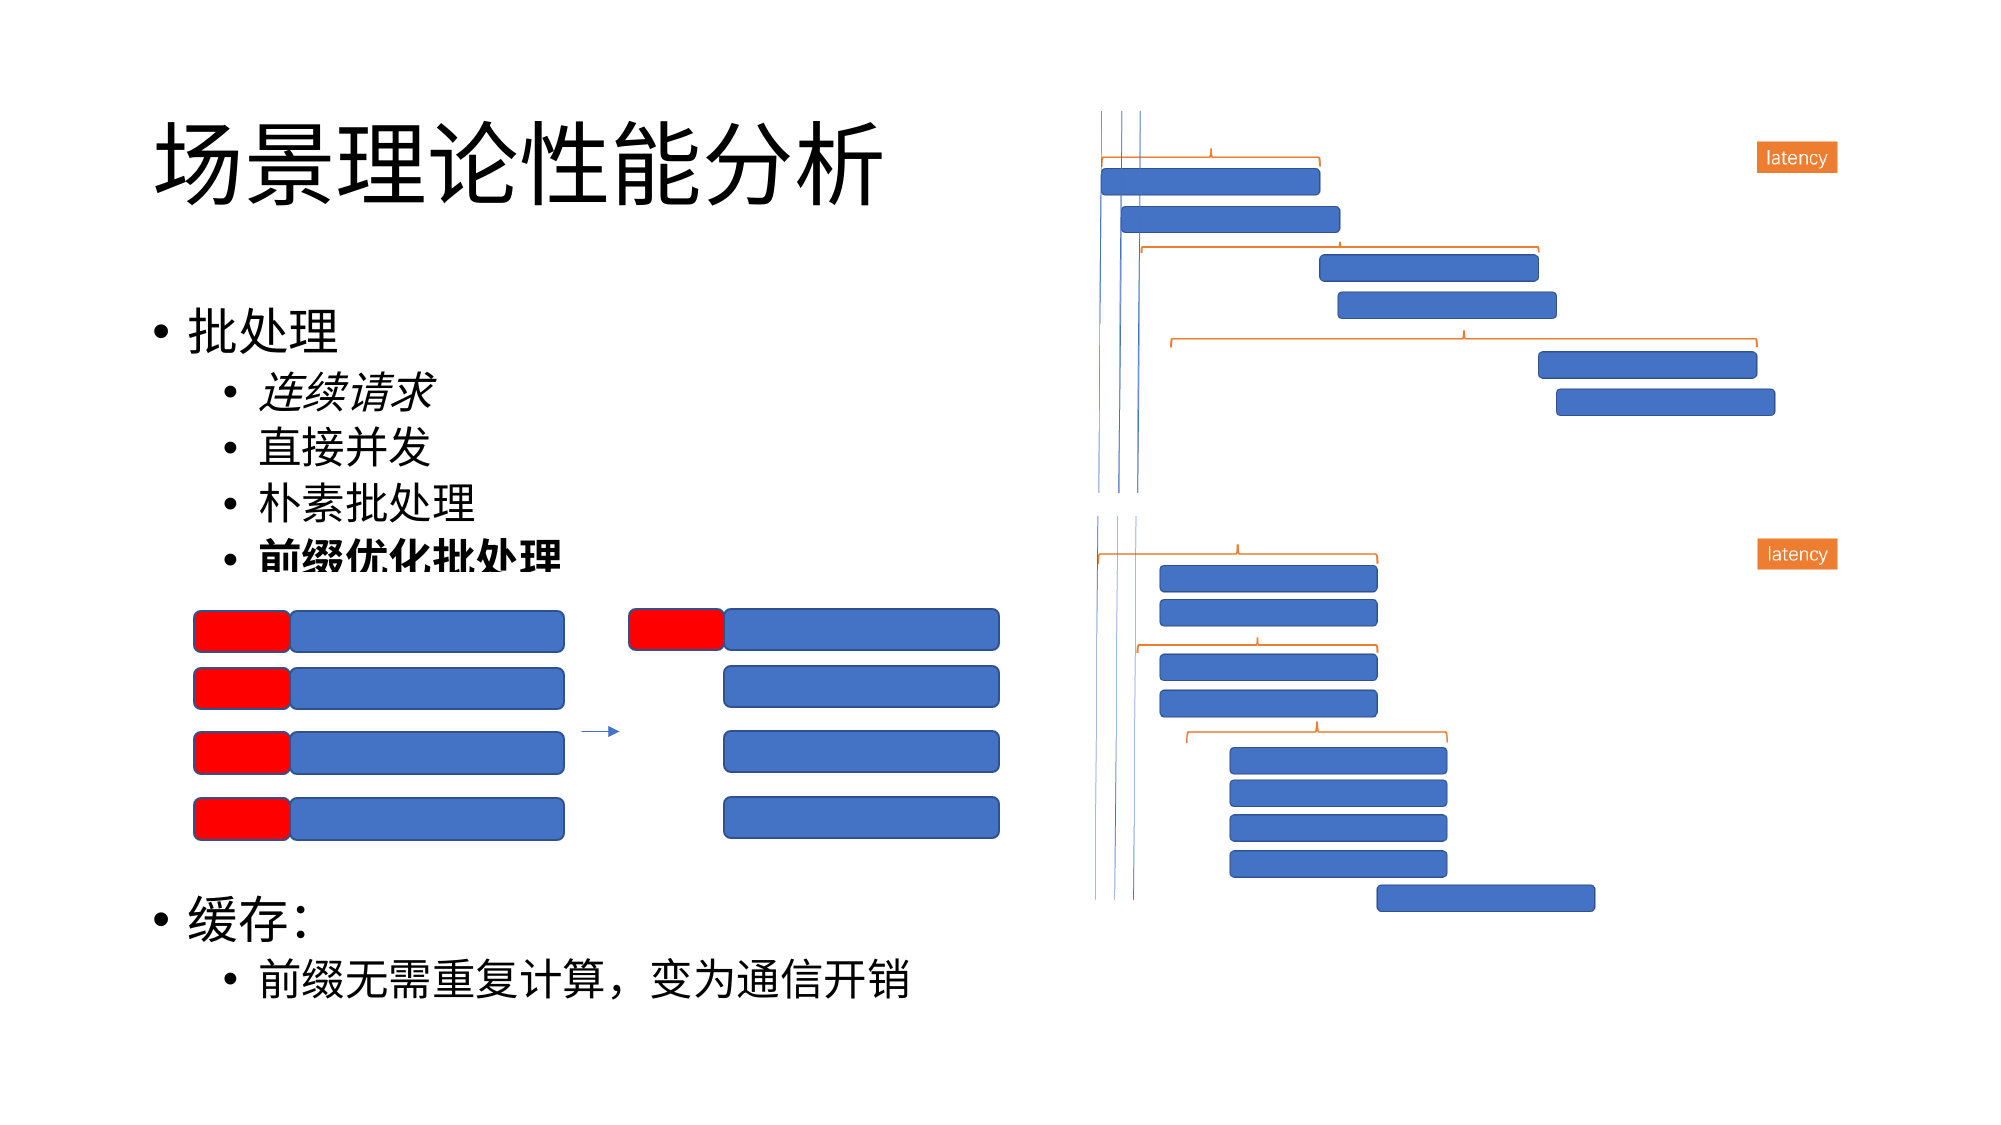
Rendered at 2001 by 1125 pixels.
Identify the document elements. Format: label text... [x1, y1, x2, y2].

picture [1076, 516, 1863, 914]
title 场景理论性能分析 [137, 59, 1863, 278]
picture [163, 572, 1018, 858]
picture [1053, 111, 1863, 493]
list 批处理 连续请求 直接并发 朴素批处理 前缀优化批处理 缓存： 前缀无需重复计算，变为通信开销 [137, 299, 1863, 1014]
